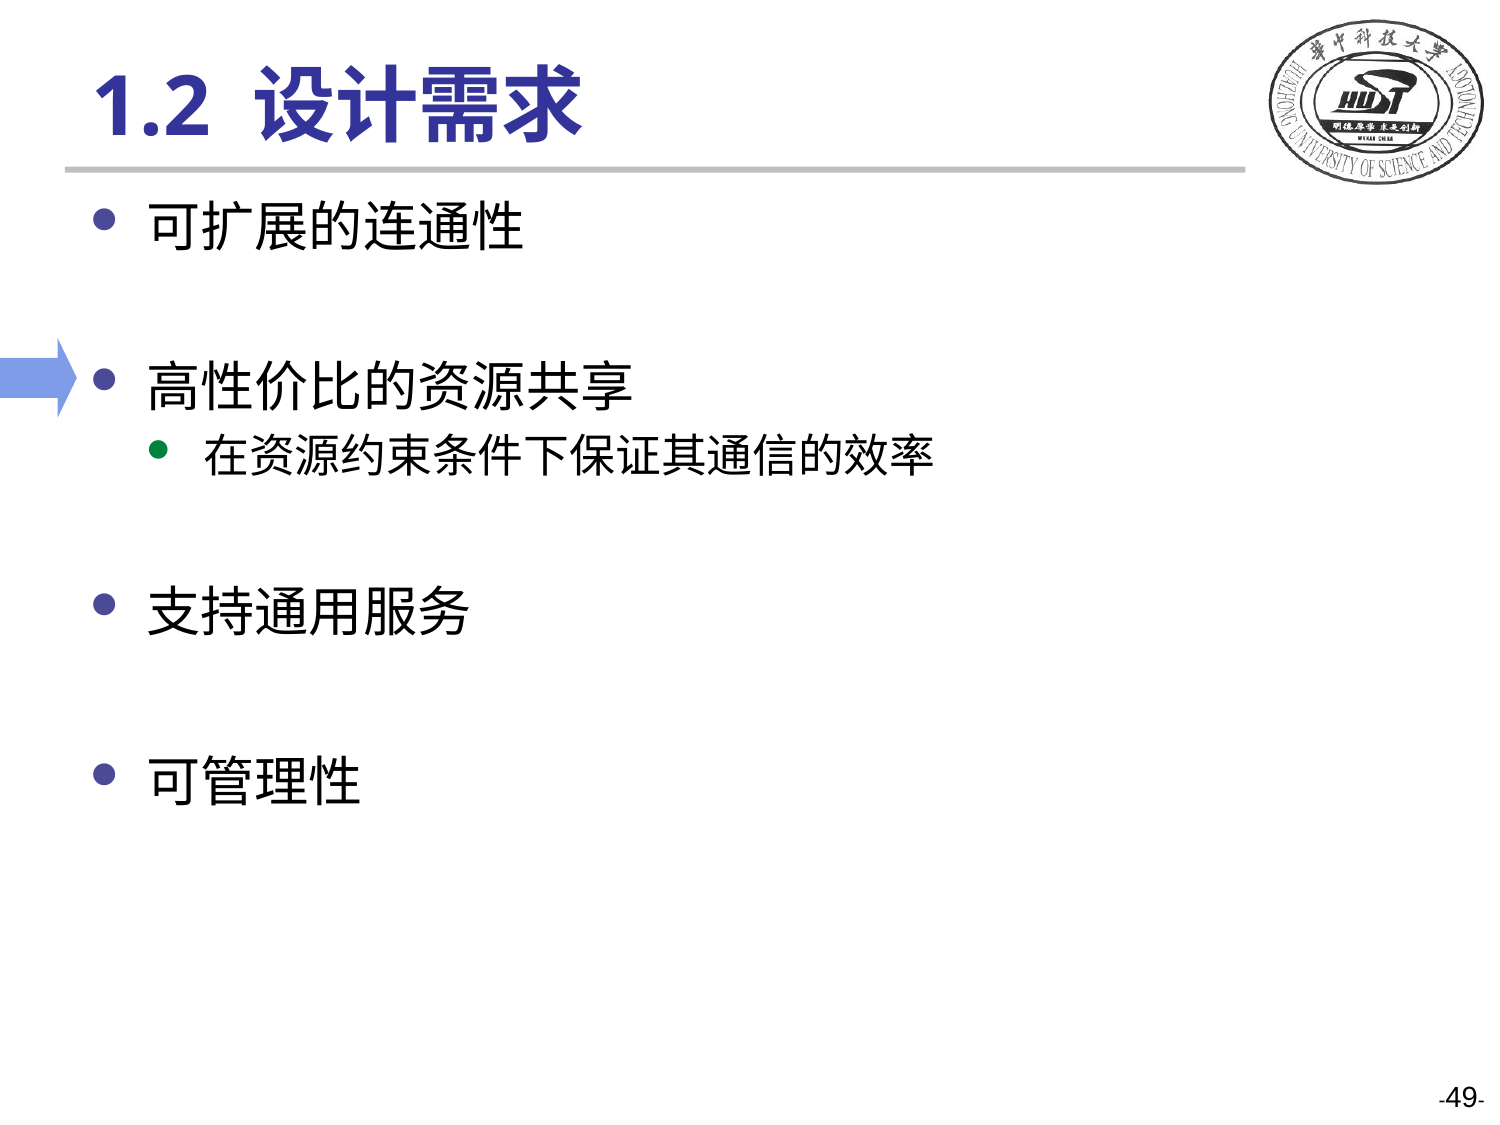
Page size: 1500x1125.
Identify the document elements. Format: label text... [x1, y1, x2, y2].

text_box [0, 338, 77, 418]
picture [1257, 18, 1489, 185]
list 可扩展的连通性 高性价比的资源共享 在资源约束条件下保证其通信的效率 支持通用服务 可管理性 [75, 184, 1425, 1059]
title 1.2 设计需求 [76, 42, 1315, 160]
slide_number -49- [1149, 1070, 1500, 1125]
